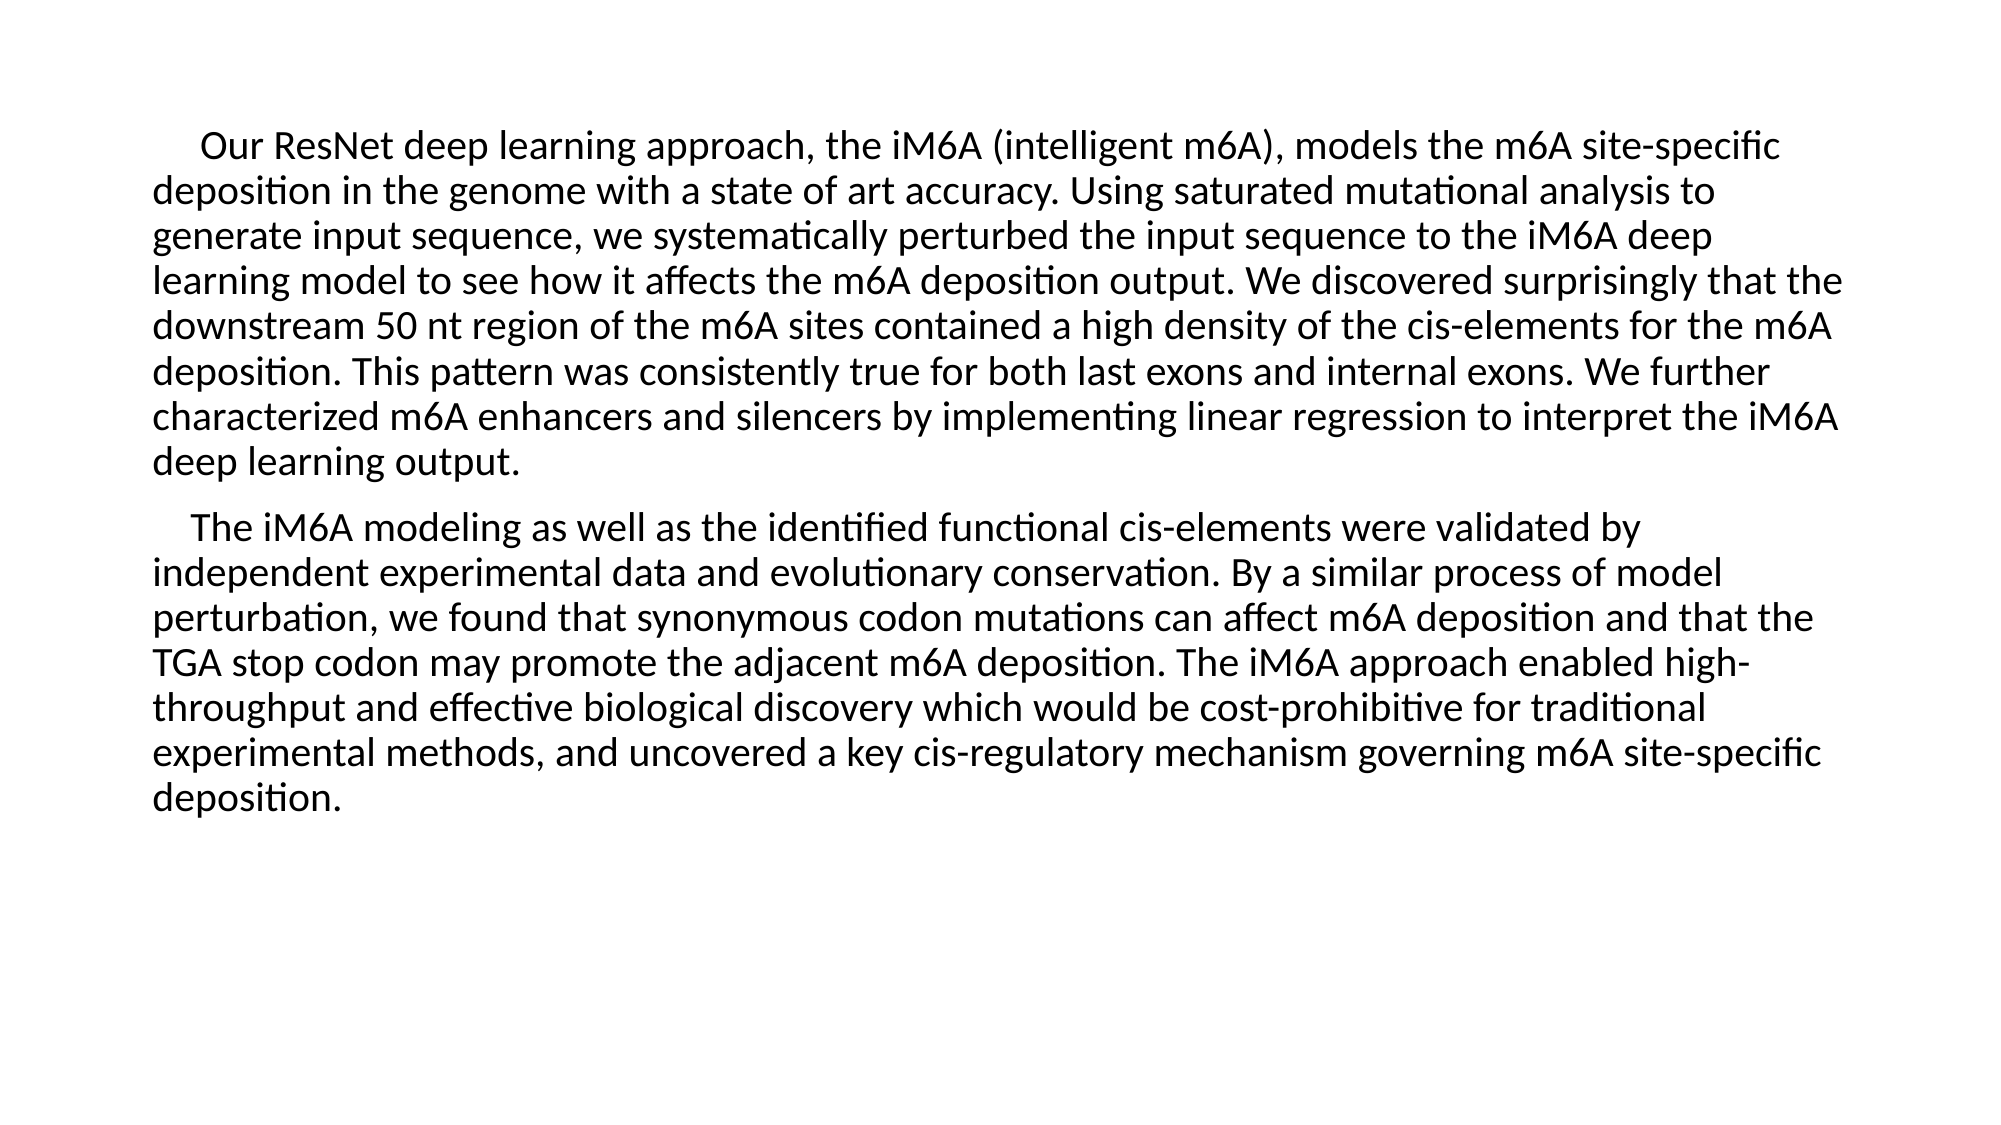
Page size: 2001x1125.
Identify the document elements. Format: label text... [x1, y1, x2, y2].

list Our ResNet deep learning approach, the iM6A (intelligent m6A), models the m6A site-specific deposition in the genome with a state of art accuracy. Using saturated mutational analysis to generate input sequence, we systematically perturbed the input sequence to the iM6A deep learning model to see how it affects the m6A deposition output. We discovered surprisingly that the downstream 50 nt region of the m6A sites contained a high density of the cis-elements for the m6A deposition. This pattern was consistently true for both last exons and internal exons. We further characterized m6A enhancers and silencers by implementing linear regression to interpret the iM6A deep learning output. The iM6A modeling as well as the identified functional cis-elements were validated by independent experimental data and evolutionary conservation. By a similar process of model perturbation, we found that synonymous codon mutations can affect m6A deposition and that the TGA stop codon may promote the adjacent m6A deposition. The iM6A approach enabled high-throughput and effective biological discovery which would be cost-prohibitive for traditional experimental methods, and uncovered a key cis-regulatory mechanism governing m6A site-specific deposition. [137, 116, 1863, 1009]
